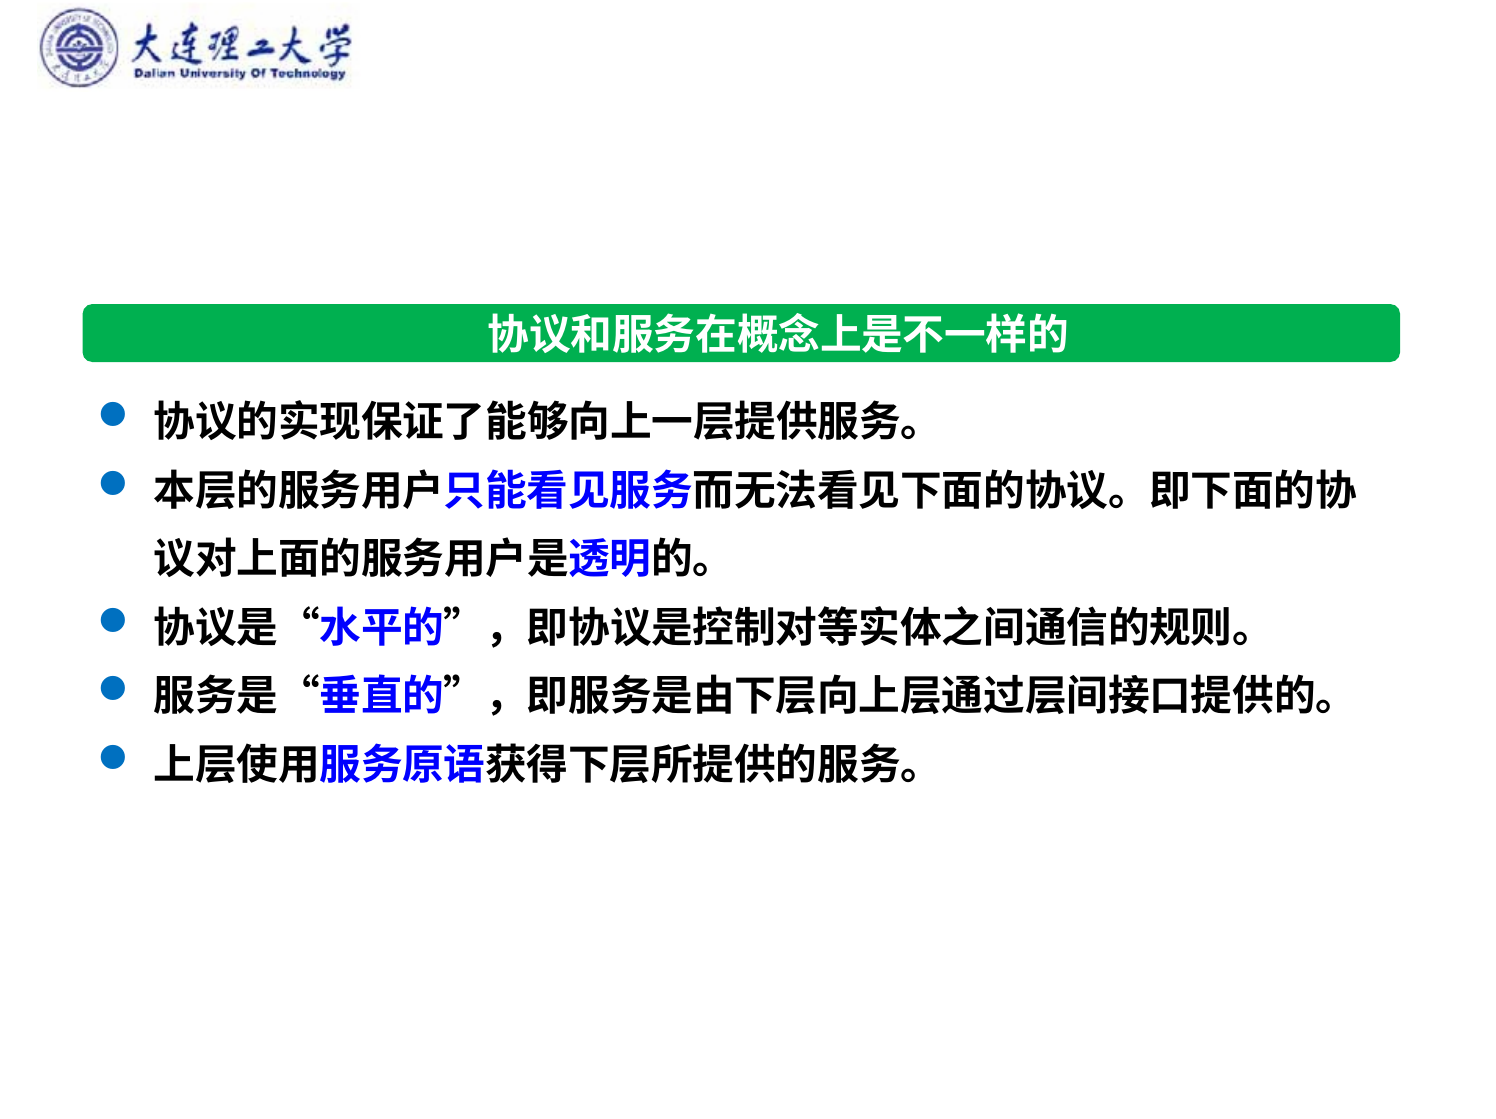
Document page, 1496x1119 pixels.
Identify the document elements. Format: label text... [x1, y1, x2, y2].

text_box 协议的实现保证了能够向上一层提供服务。 本层的服务用户只能看见服务而无法看见下面的协议。即下面的协议对上面的服务用户是透明的。 协议是“水平的”，即协议是控制对等实体之间通信的规则。 服务是“垂直的”，即服务是由下层向上层通过层间接口提供的。 上层使用服务原语获得下层所提供的服务。 [82, 368, 1401, 796]
text_box [1084, 304, 1401, 363]
text_box [82, 304, 473, 363]
picture [37, 2, 361, 92]
text_box 协议和服务在概念上是不一样的 [473, 300, 1084, 365]
